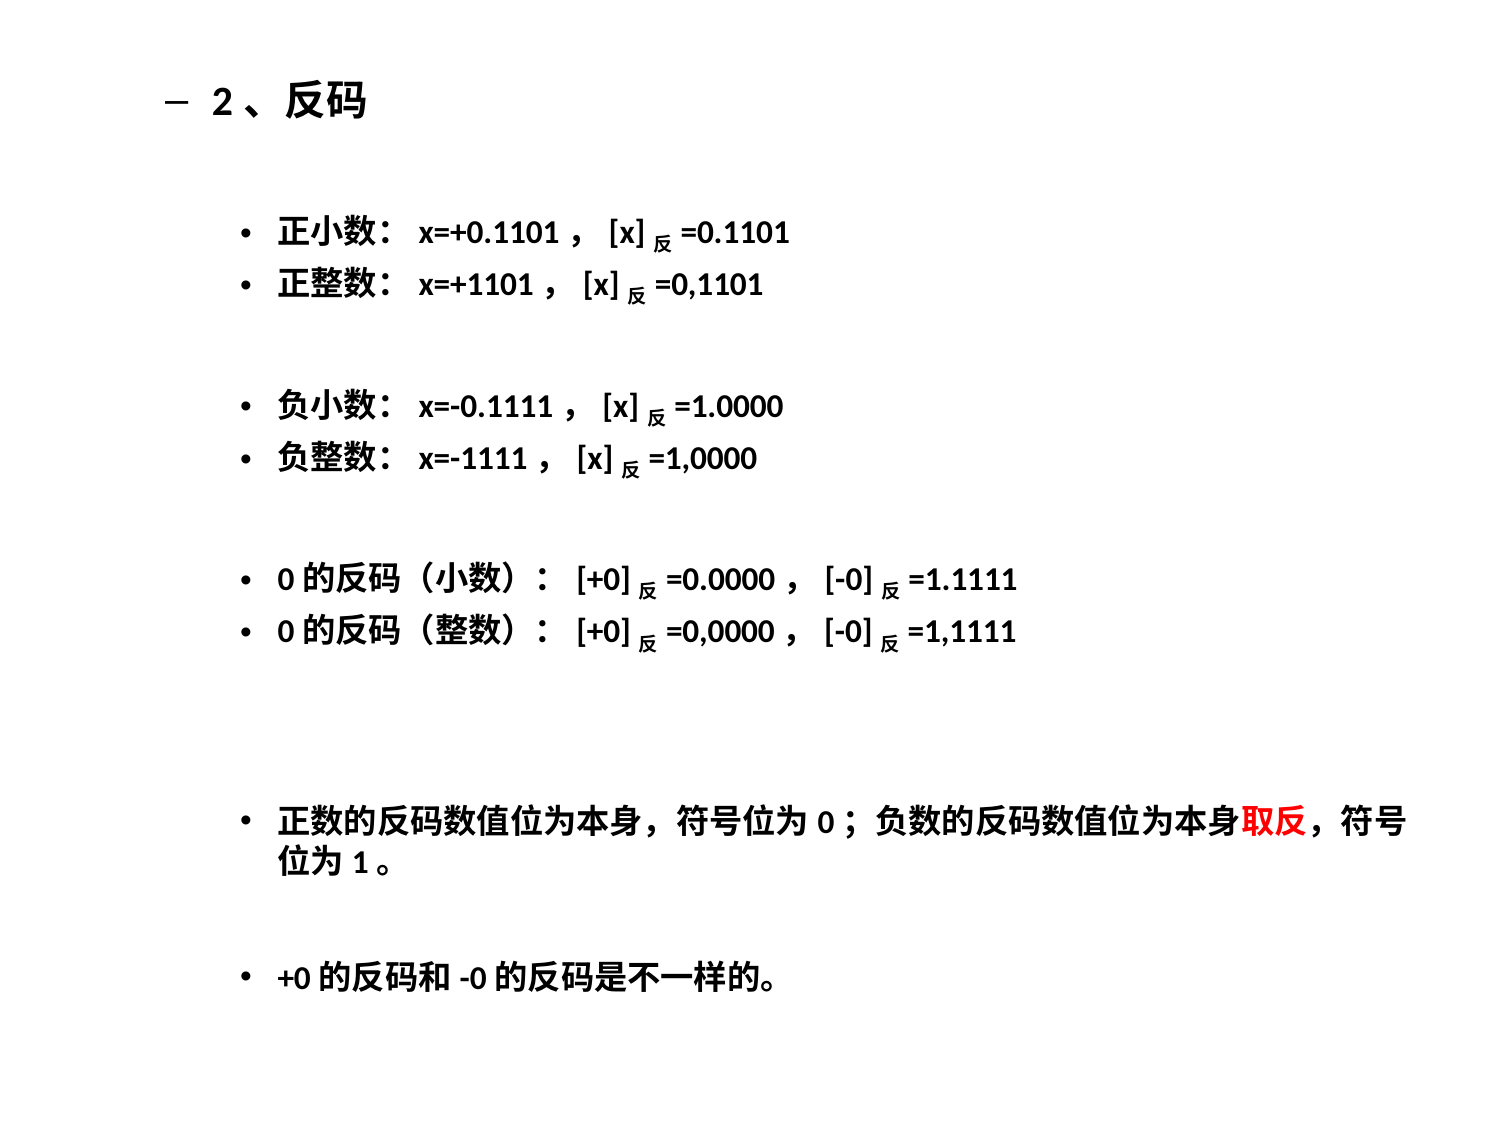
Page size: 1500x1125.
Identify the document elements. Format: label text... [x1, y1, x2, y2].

list 2、反码 正小数：x=+0.1101，[x]反=0.1101 正整数：x=+1101，[x]反=0,1101 负小数：x=-0.1111，[x]反=1.0000 负整数：x=-1111，[x]反=1,0000 0的反码（小数）：[+0]反=0.0000，[-0]反=1.1111 0的反码（整数）：[+0]反=0,0000，[-0]反=1,1111 正数的反码数值位为本身，符号位为0；负数的反码数值位为本身取反，符号位为1。 +0的反码和-0的反码是不一样的。 [75, 66, 1425, 809]
